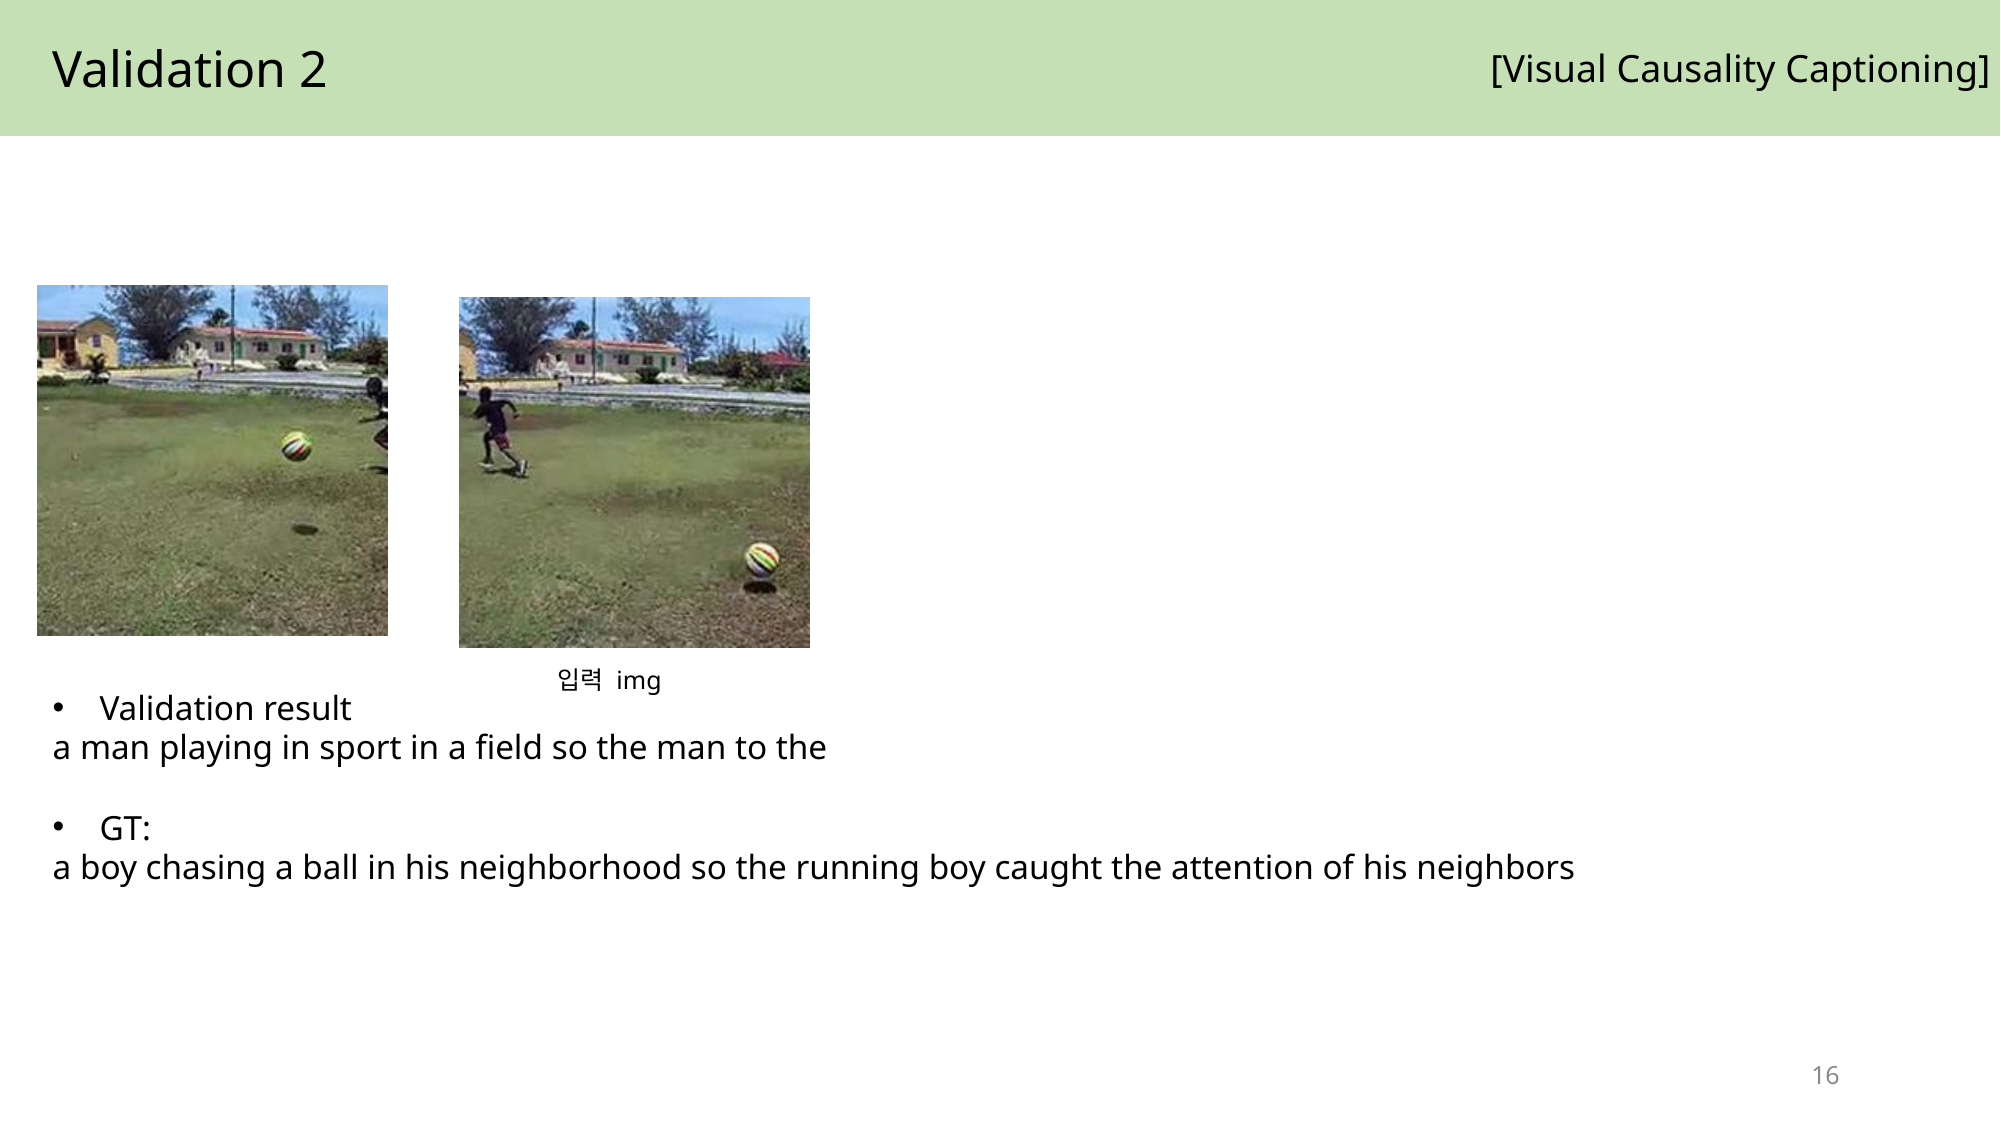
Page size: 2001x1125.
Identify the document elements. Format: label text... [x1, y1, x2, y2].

picture [37, 285, 388, 636]
text_box [Visual Causality Captioning] [1475, 37, 2000, 98]
text_box Validation result a man playing in sport in a field so the man to the GT: a boy chasing a ball in his neighborhood so the running boy caught the attention of his neighbors [37, 679, 1846, 894]
picture [459, 297, 810, 648]
text_box 입력 img [542, 656, 691, 702]
text_box Validation 2 [37, 29, 1971, 105]
text_box [0, 0, 2000, 136]
slide_number 16 [1404, 1046, 1855, 1107]
